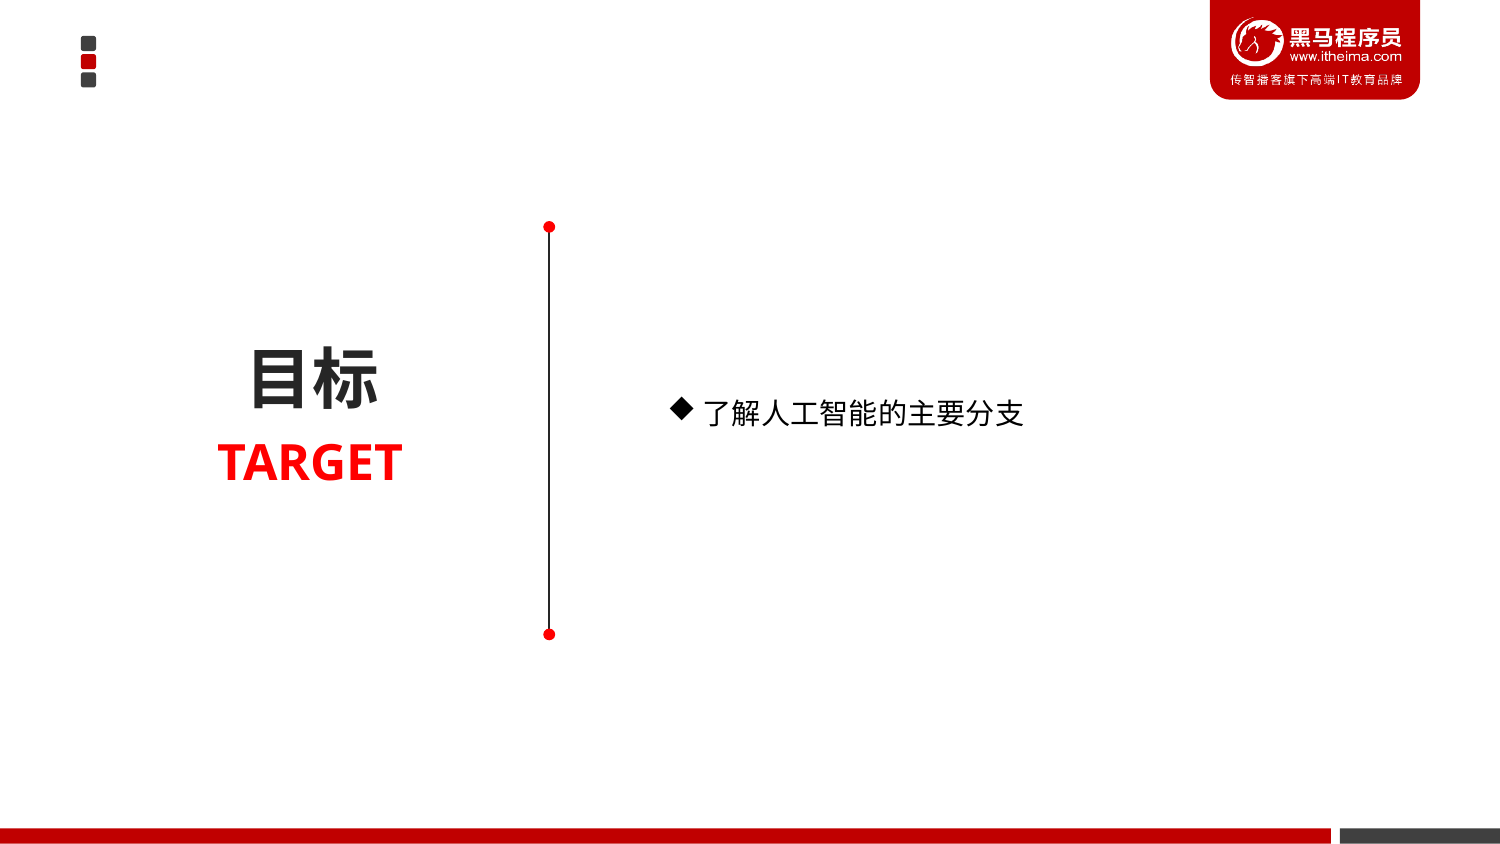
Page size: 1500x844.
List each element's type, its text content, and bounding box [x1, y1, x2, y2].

text_box [541, 628, 558, 643]
text_box 了解人工智能的主要分支 [652, 352, 1040, 438]
text_box [541, 219, 558, 234]
text_box 目标 [171, 315, 454, 449]
picture [1212, 8, 1421, 94]
text_box TARGET [206, 422, 544, 507]
